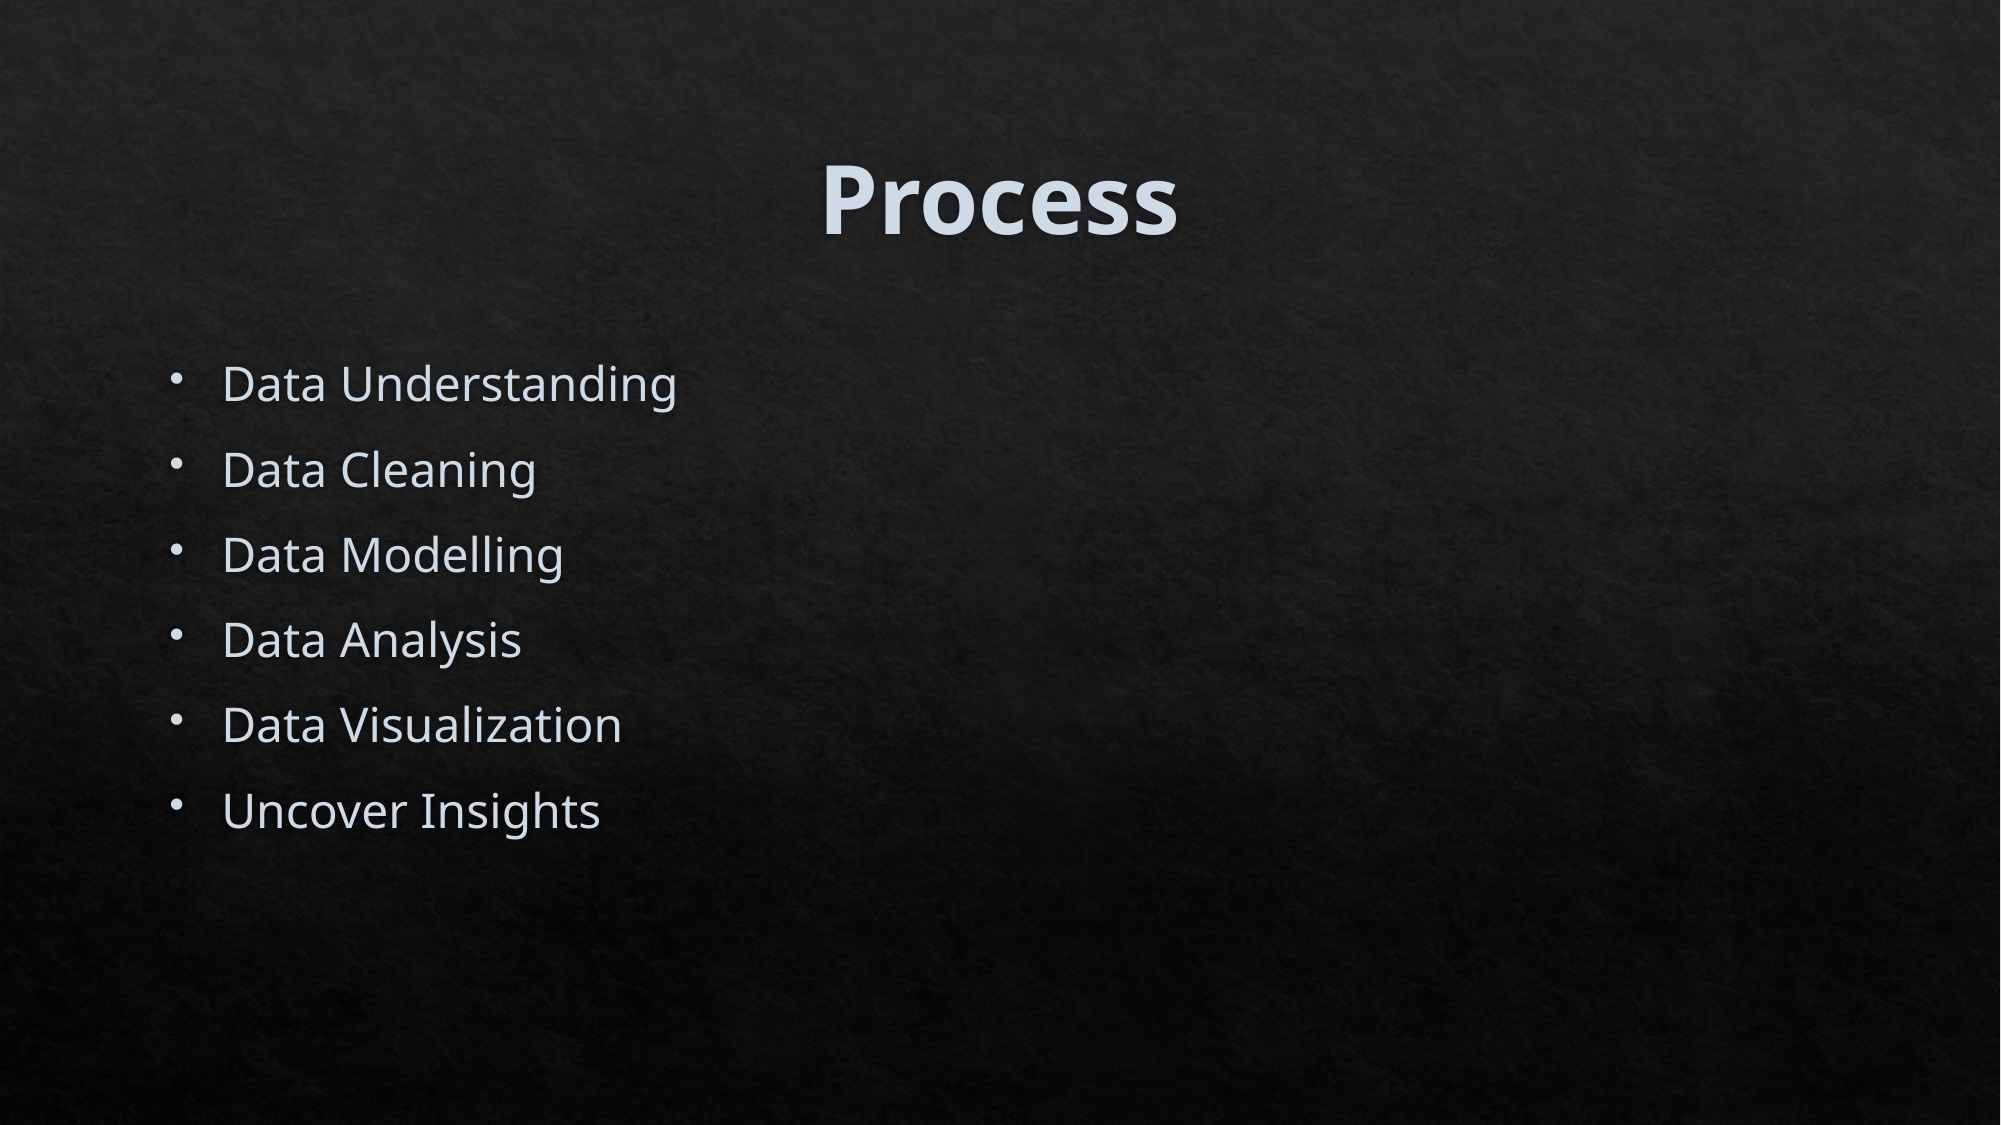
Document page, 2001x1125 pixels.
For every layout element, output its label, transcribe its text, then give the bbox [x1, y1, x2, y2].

title Process [149, 99, 1849, 307]
list Data Understanding Data Cleaning Data Modelling Data Analysis Data Visualization Uncover Insights [149, 340, 1849, 950]
